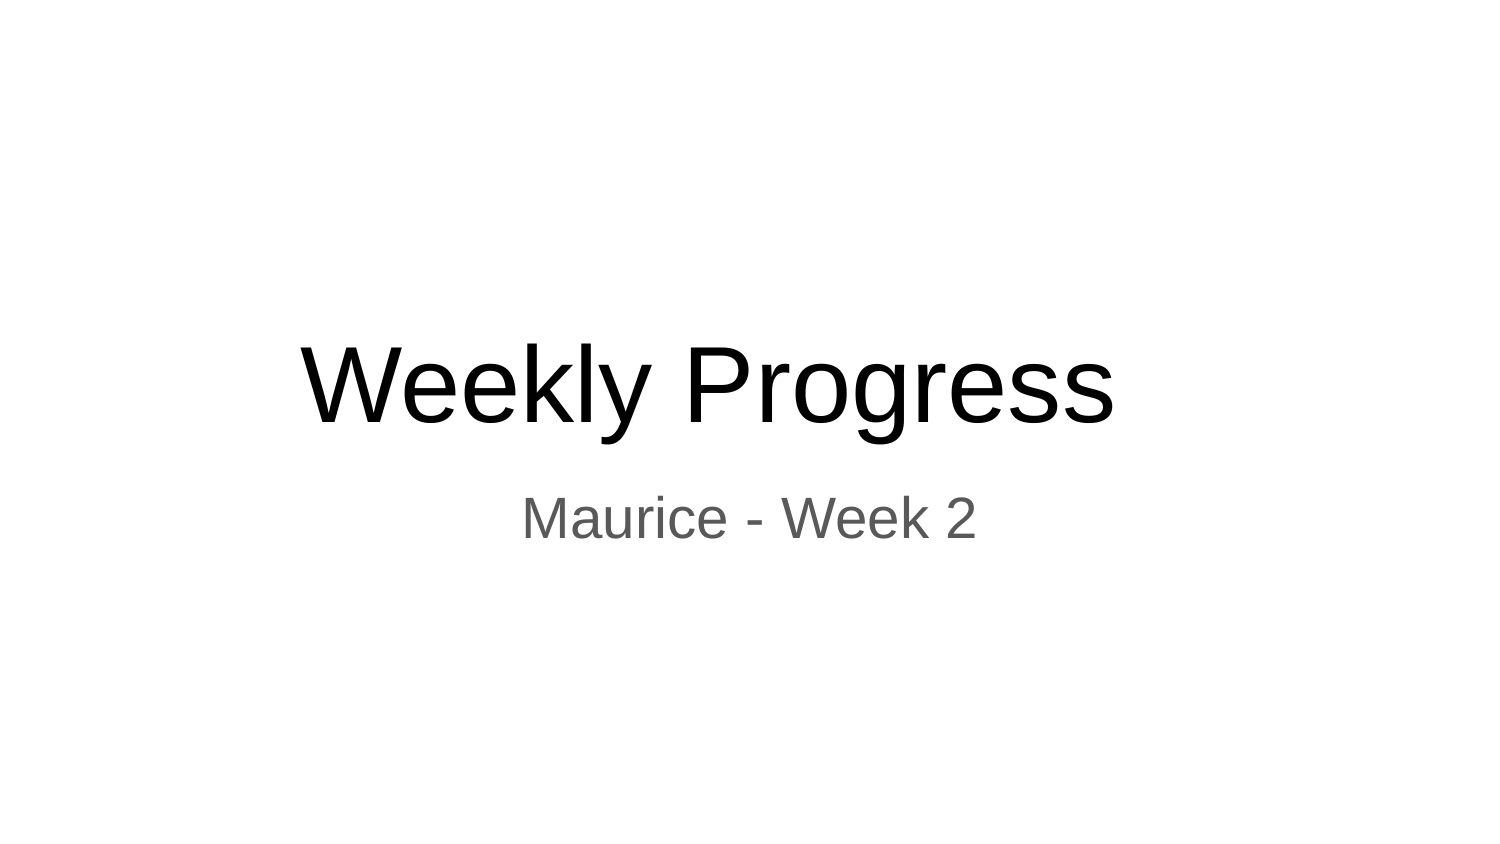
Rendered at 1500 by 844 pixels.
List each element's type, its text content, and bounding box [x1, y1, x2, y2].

subtitle Maurice - Week 2 [51, 464, 1449, 595]
title Weekly Progress [51, 122, 1449, 459]
